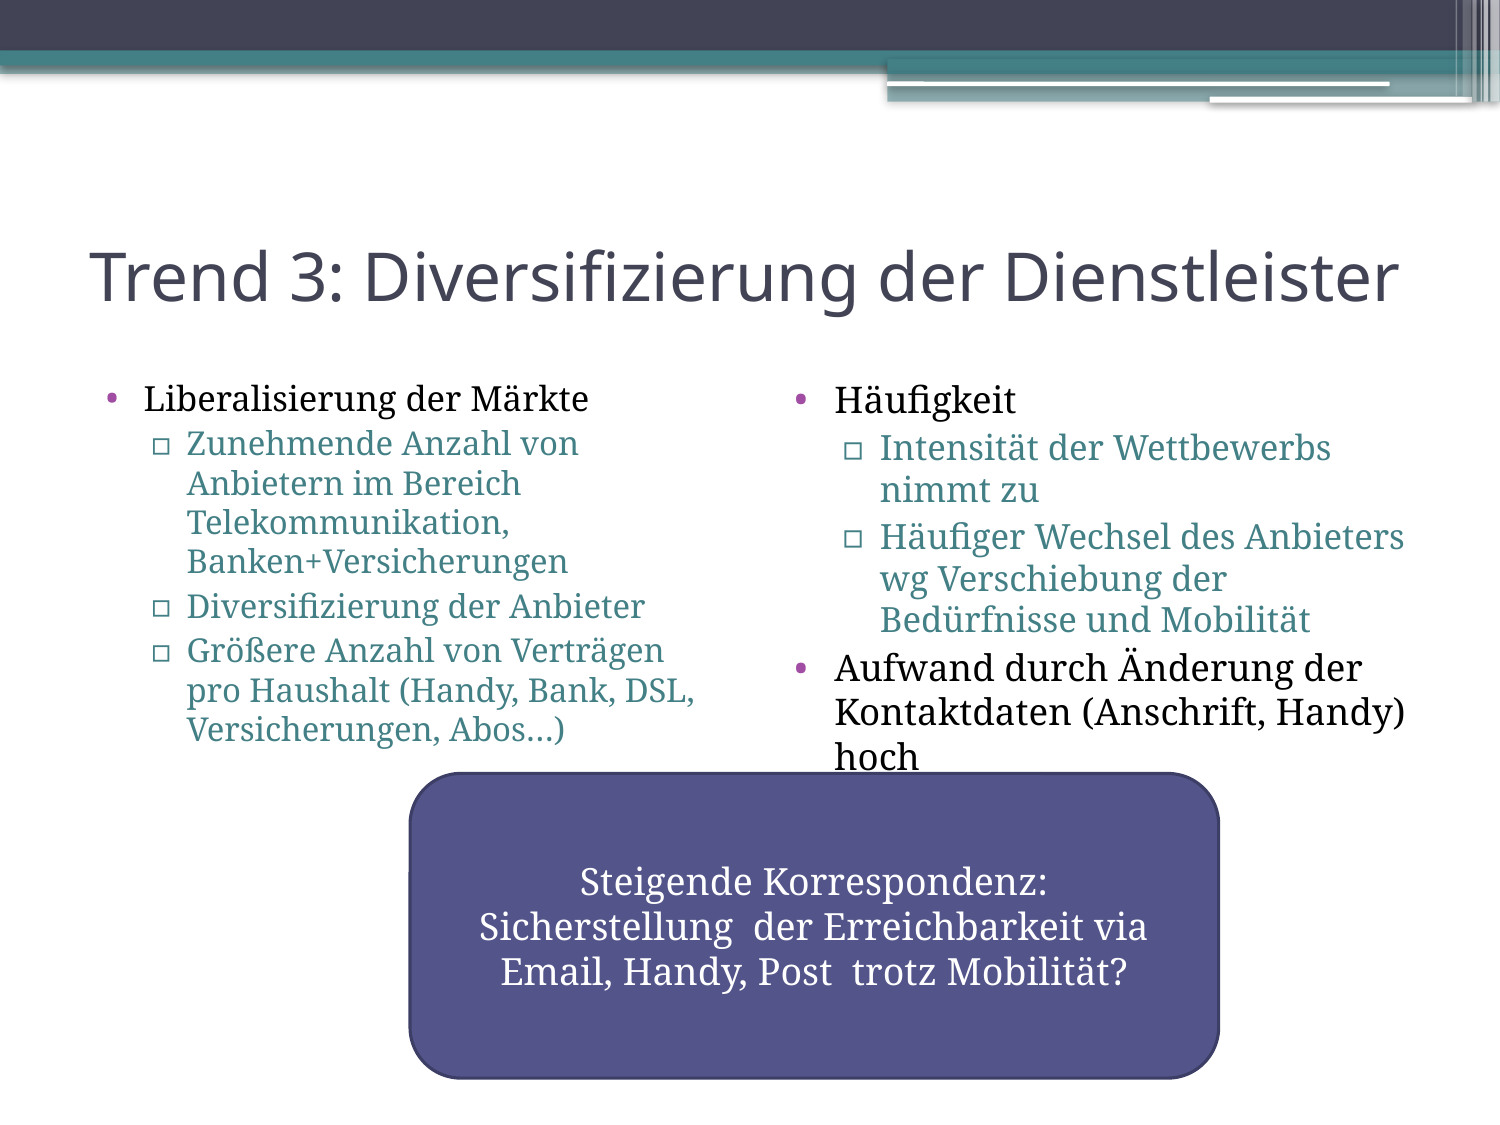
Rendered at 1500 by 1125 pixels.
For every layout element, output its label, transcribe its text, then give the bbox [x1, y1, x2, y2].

title Trend 3: Diversifizierung der Dienstleister [75, 187, 1425, 363]
list Häufigkeit Intensität der Wettbewerbs nimmt zu Häufiger Wechsel des Anbieters wg Verschiebung der Bedürfnisse und Mobilität Aufwand durch Änderung der Kontaktdaten (Anschrift, Handy) hoch [762, 368, 1425, 786]
list Liberalisierung der Märkte Zunehmende Anzahl von Anbietern im Bereich Telekommunikation, Banken+Versicherungen Diversifizierung der Anbieter Größere Anzahl von Verträgen pro Haushalt (Handy, Bank, DSL, Versicherungen, Abos…) [75, 368, 738, 762]
text_box Steigende Korrespondenz: Sicherstellung der Erreichbarkeit via Email, Handy, Post trotz Mobilität? [408, 771, 1221, 1080]
